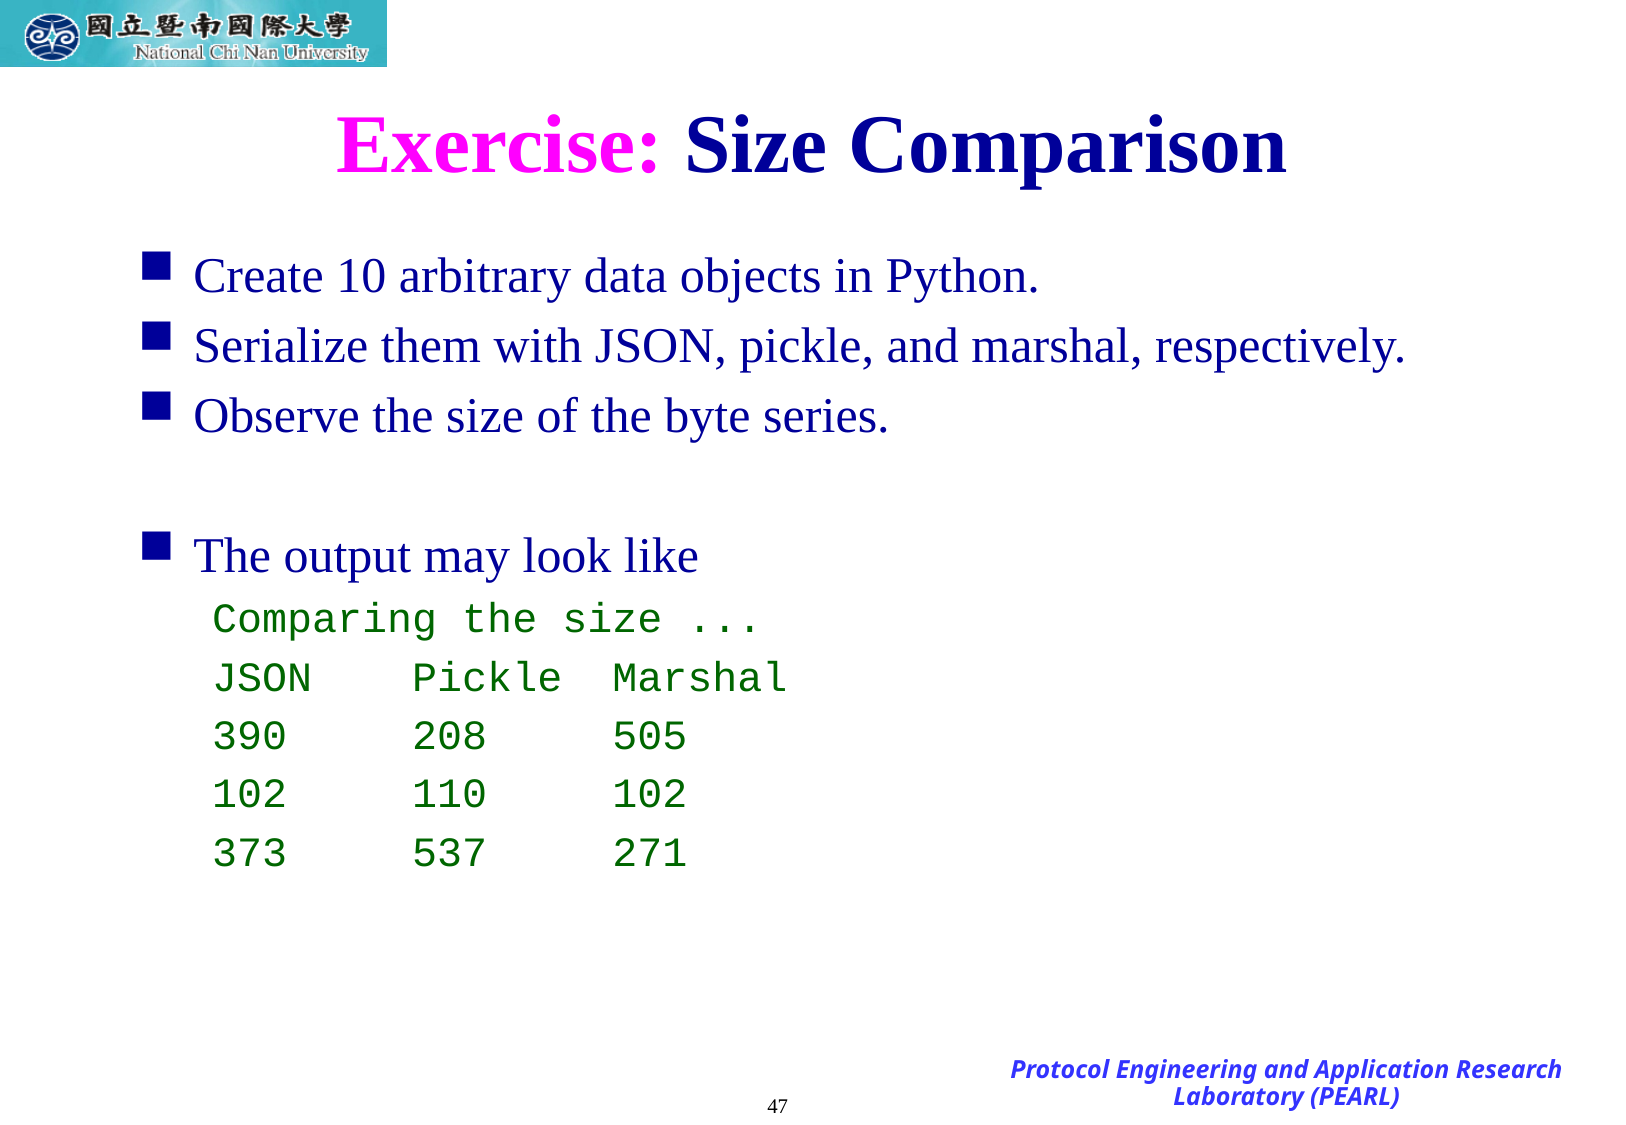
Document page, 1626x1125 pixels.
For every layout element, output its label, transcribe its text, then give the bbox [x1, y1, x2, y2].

picture [0, 0, 399, 84]
list Create 10 arbitrary data objects in Python. Serialize them with JSON, pickle, and marshal, respectively. Observe the size of the byte series. The output may look like Comparing the size ... JSON Pickle Marshal 390 208 505 102 110 102 373 537 271 [121, 235, 1504, 1037]
title Exercise: Size Comparison [121, 66, 1504, 212]
